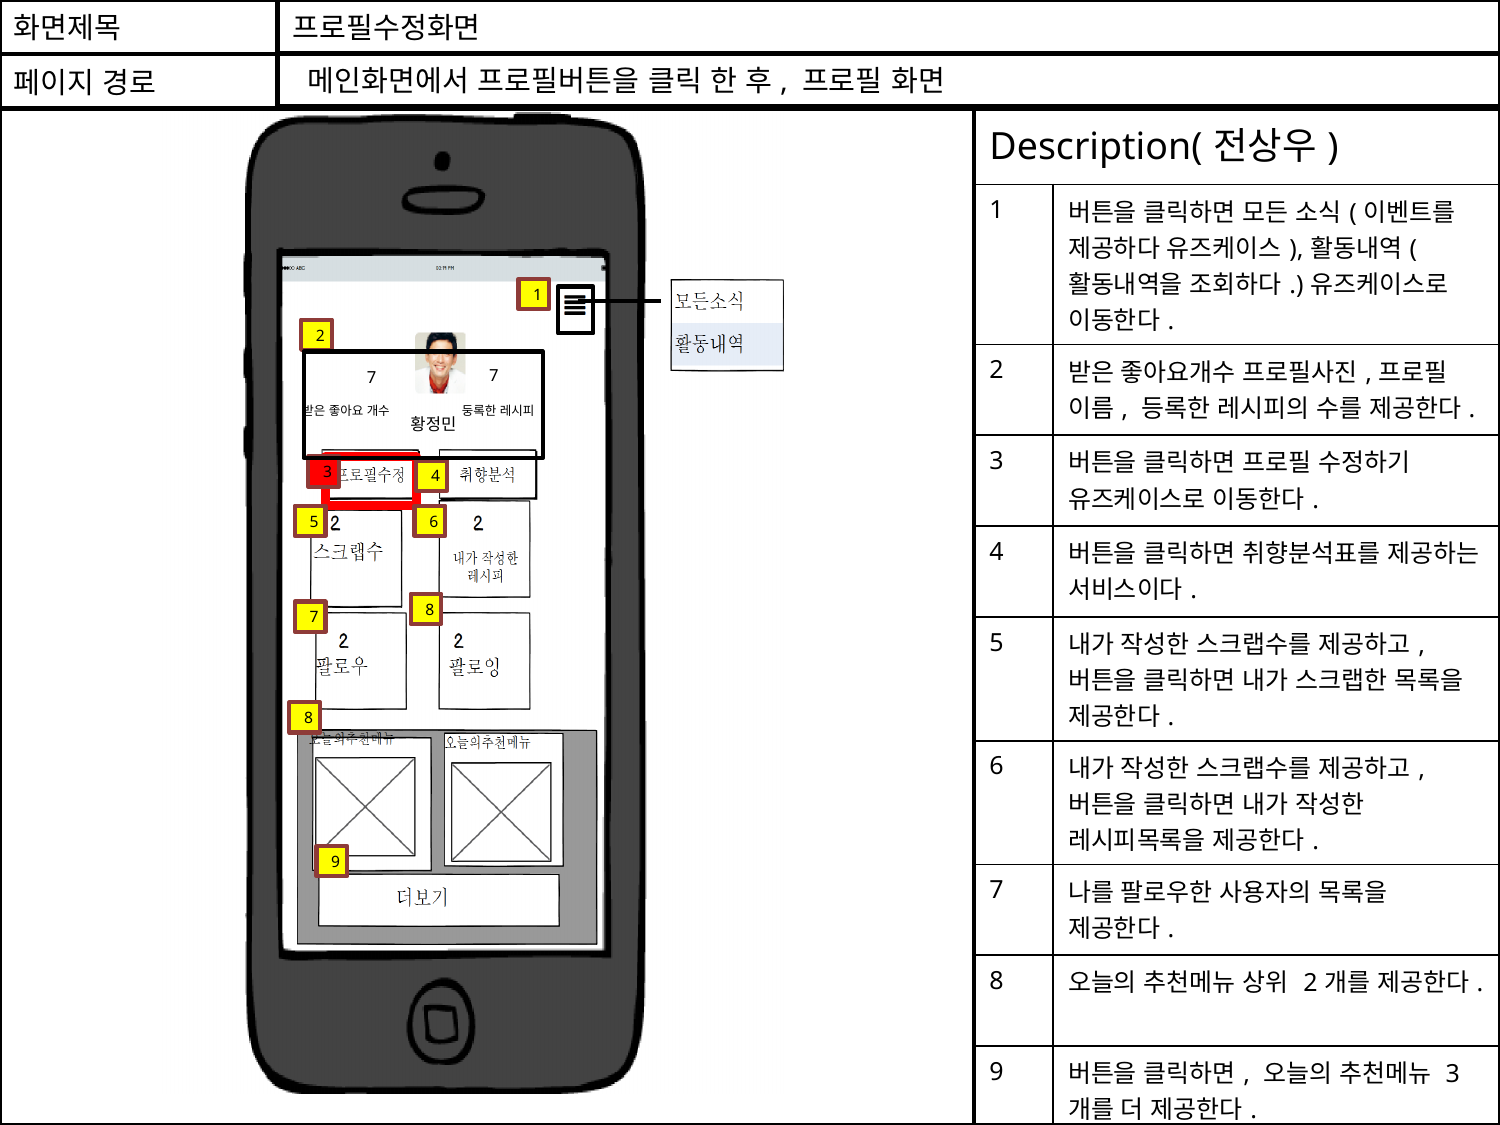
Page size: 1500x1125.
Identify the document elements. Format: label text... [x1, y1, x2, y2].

table_cell 4 [975, 527, 1052, 616]
table_cell 내가 작성한 스크랩수를 제공하고,버튼을 클릭하면 내가 스크랩한 목록을 제공한다. [1054, 618, 1499, 740]
table_cell 버튼을 클릭하면, 오늘의 추천메뉴 3개를 더 제공한다. [1054, 1047, 1499, 1125]
table_cell 나를 팔로우한 사용자의 목록을 제공한다. [1054, 865, 1499, 954]
table_cell 버튼을 클릭하면 프로필 수정하기 유즈케이스로 이동한다. [1054, 436, 1499, 525]
table_cell 3 [975, 436, 1052, 525]
text_box 페이지 경로 [0, 52, 276, 106]
text_box 프로필수정화면 [275, 0, 1500, 55]
table_cell 1 [975, 185, 1052, 344]
table_cell 5 [975, 618, 1052, 740]
table_cell 내가 작성한 스크랩수를 제공하고,버튼을 클릭하면 내가 작성한 레시피목록을 제공한다. [1054, 742, 1499, 864]
text_box [0, 106, 972, 1125]
text_box 메인화면에서 프로필버튼을 클릭 한 후, 프로필 화면 [276, 51, 1500, 106]
table_cell 8 [975, 956, 1052, 1045]
picture [159, 112, 784, 1095]
table_cell 버튼을 클릭하면 모든 소식(이벤트를 제공하다 유즈케이스),활동내역(활동내역을 조회하다.)유즈케이스로 이동한다. [1054, 185, 1499, 344]
text_box 화면제목 [0, 0, 275, 52]
table_cell 오늘의 추천메뉴 상위 2개를 제공한다. [1054, 956, 1499, 1045]
table_header Description(전상우) [975, 109, 1499, 184]
table_cell 7 [975, 865, 1052, 954]
table_cell 받은 좋아요개수 프로필사진,프로필 이름, 등록한 레시피의 수를 제공한다. [1054, 345, 1499, 434]
table_cell 6 [975, 742, 1052, 864]
table_cell 2 [975, 345, 1052, 434]
table_cell 버튼을 클릭하면 취향분석표를 제공하는 서비스이다. [1054, 527, 1499, 616]
table_cell 9 [975, 1047, 1052, 1125]
